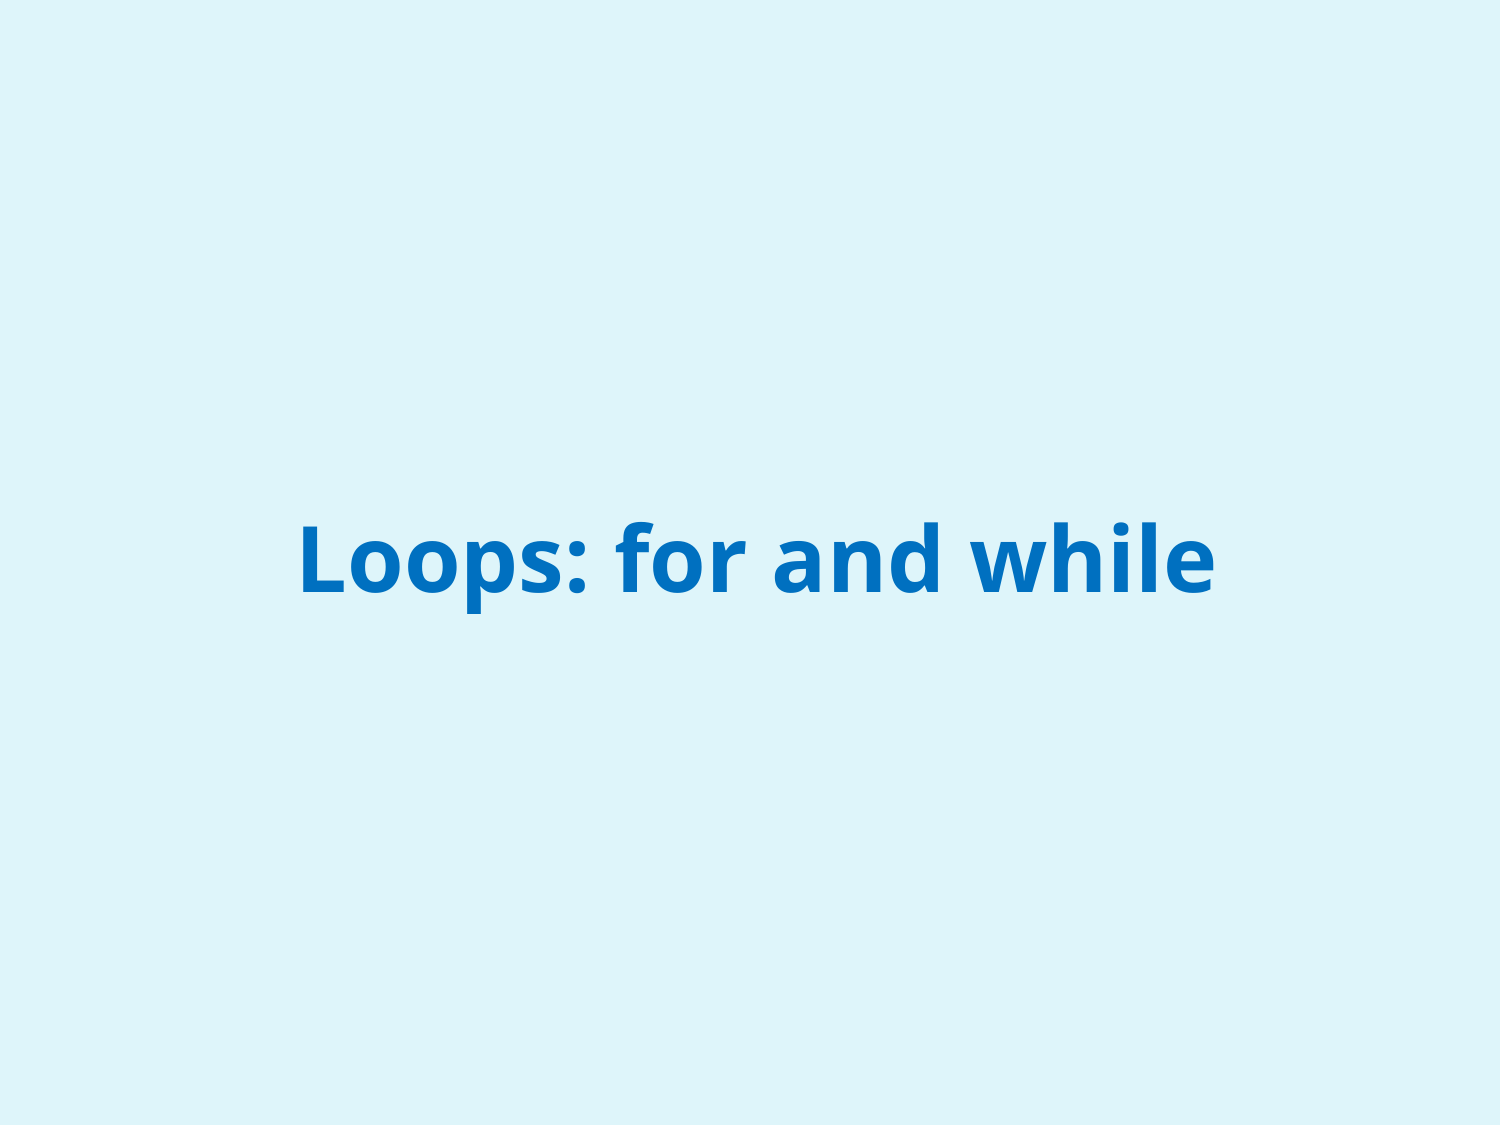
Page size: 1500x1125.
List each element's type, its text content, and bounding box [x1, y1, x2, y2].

title Loops: for and while [100, 474, 1438, 638]
